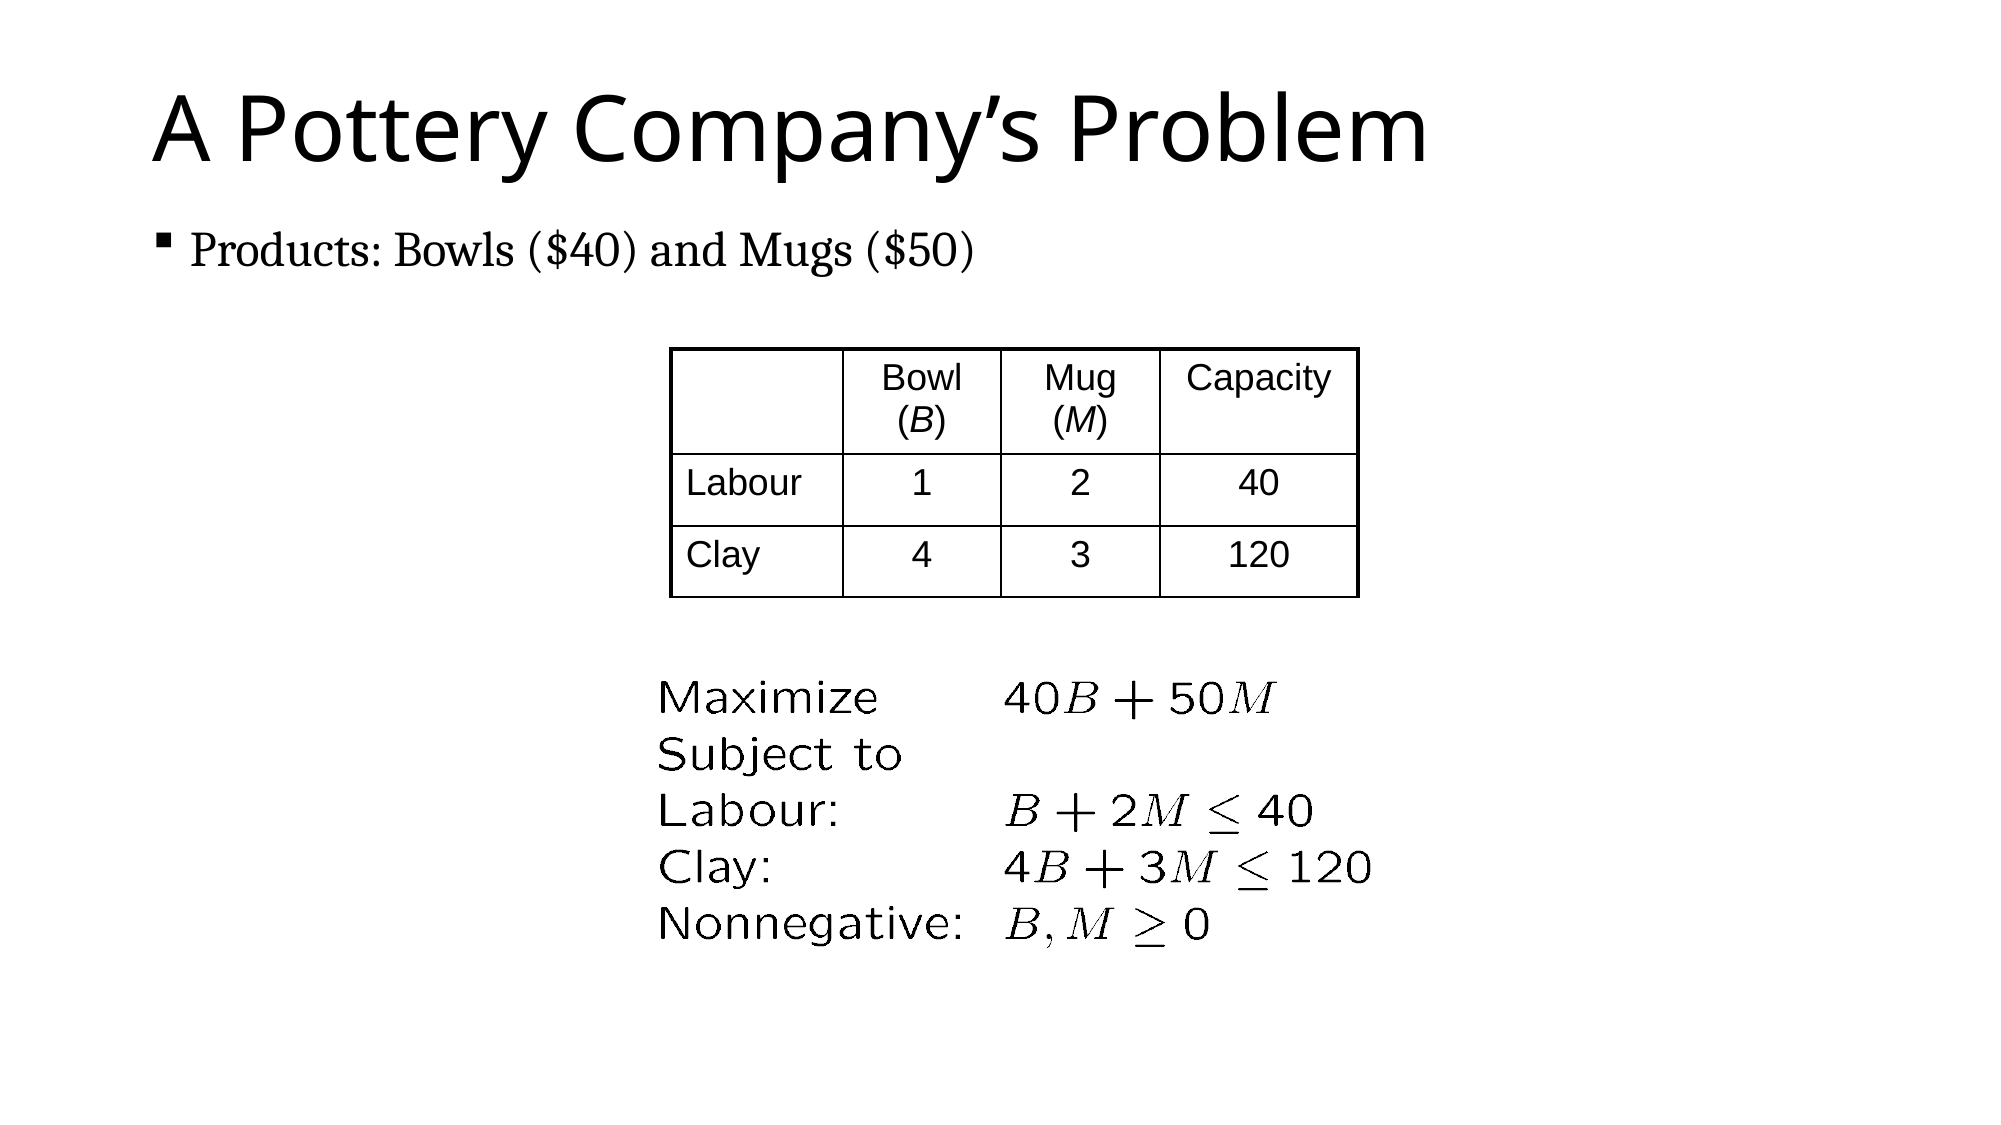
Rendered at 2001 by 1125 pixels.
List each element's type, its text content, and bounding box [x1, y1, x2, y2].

table_cell 40 [1161, 455, 1356, 525]
list Products: Bowls ($40) and Mugs ($50) [137, 215, 1863, 1050]
table_cell 120 [1161, 527, 1356, 596]
table_header Capacity [1161, 351, 1356, 453]
table_cell 3 [1002, 527, 1159, 596]
table_cell Labour [673, 455, 842, 525]
table_cell 4 [844, 527, 1000, 596]
table_header Bowl (B) [844, 351, 1000, 453]
table_cell 2 [1002, 455, 1159, 525]
table_header Mug (M) [1002, 351, 1159, 453]
table_cell 1 [844, 455, 1000, 525]
table_header [673, 351, 842, 453]
table_cell Clay [673, 527, 842, 596]
title A Pottery Company’s Problem [137, 59, 1863, 196]
picture [658, 679, 1371, 950]
